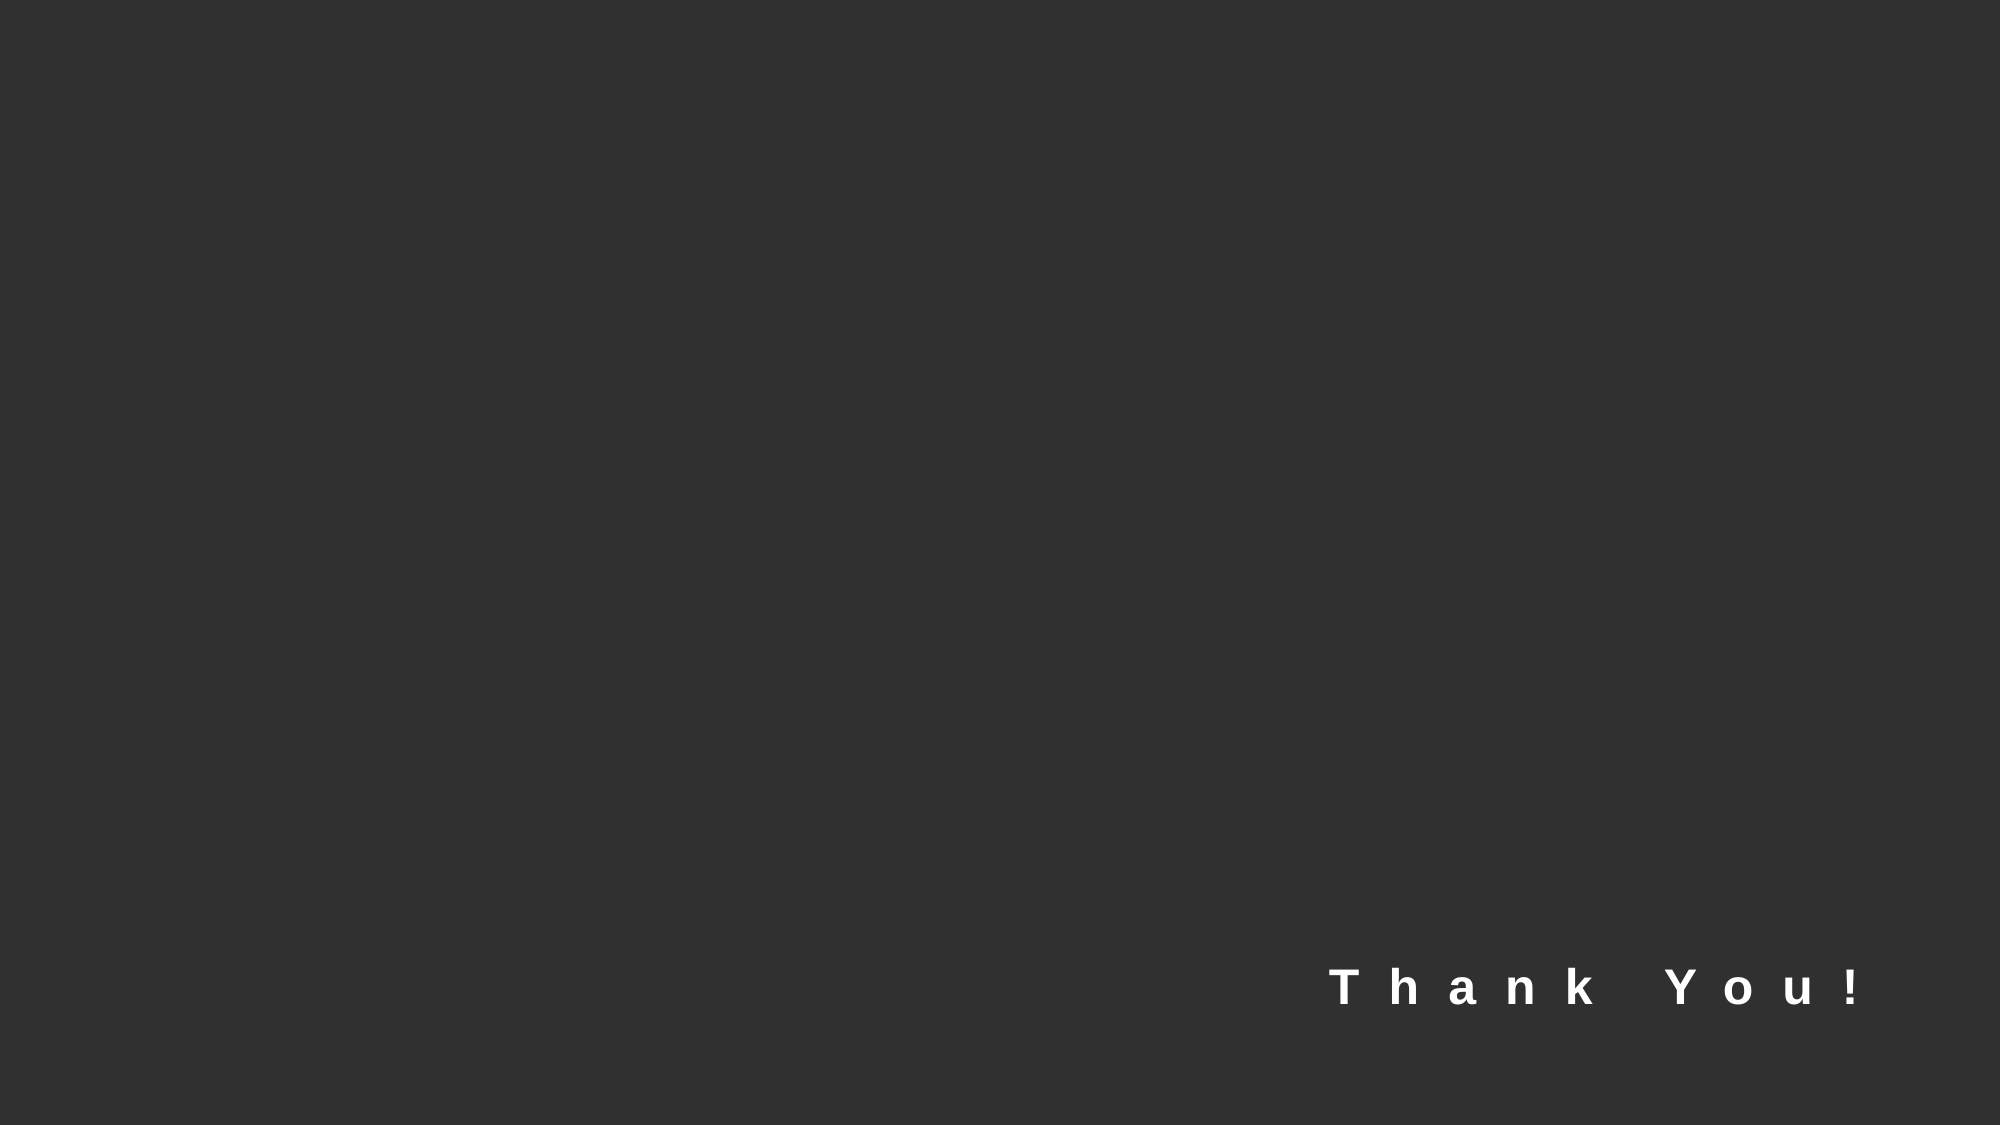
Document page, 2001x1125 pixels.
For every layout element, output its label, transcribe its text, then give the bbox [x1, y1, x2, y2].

text_box [0, 0, 2000, 1125]
text_box Thank You! [1314, 947, 1874, 1023]
